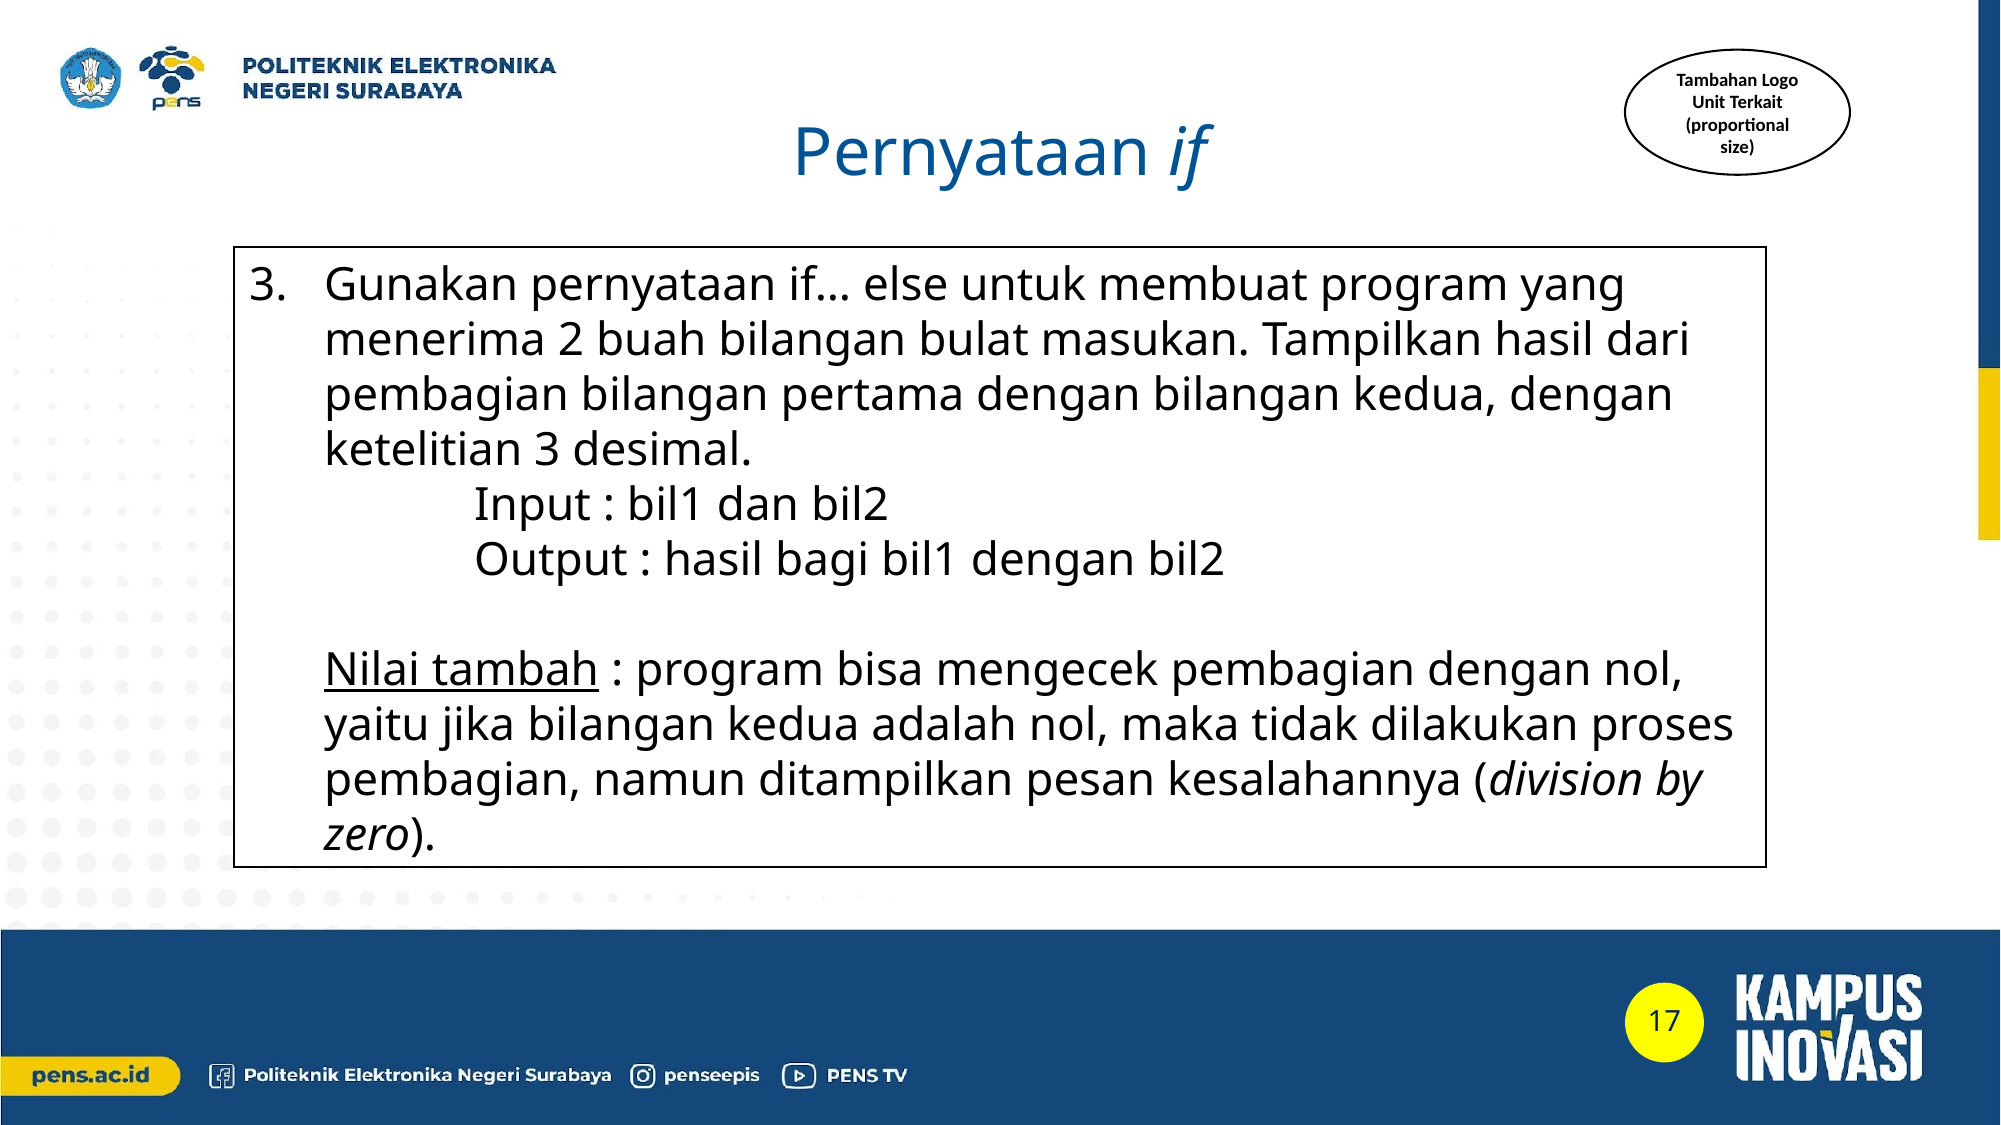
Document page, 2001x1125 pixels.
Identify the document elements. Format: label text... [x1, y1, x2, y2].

text_box Gunakan pernyataan if… else untuk membuat program yang menerima 2 buah bilangan bulat masukan. Tampilkan hasil dari pembagian bilangan pertama dengan bilangan kedua, dengan ketelitian 3 desimal. Input : bil1 dan bil2 Output : hasil bagi bil1 dengan bil2 Nilai tambah : program bisa mengecek pembagian dengan nol, yaitu jika bilangan kedua adalah nol, maka tidak dilakukan proses pembagian, namun ditampilkan pesan kesalahannya (division by zero). [234, 247, 1766, 867]
slide_number 17 [1632, 992, 1697, 1053]
picture [0, 0, 2001, 1125]
text_box [1639, 1053, 1690, 1063]
text_box [1639, 982, 1690, 992]
text_box [1697, 1000, 1704, 1046]
text_box Pernyataan if [491, 96, 1509, 212]
text_box [1625, 1000, 1632, 1046]
text_box Tambahan Logo Unit Terkait (proportional size) [1624, 49, 1850, 175]
